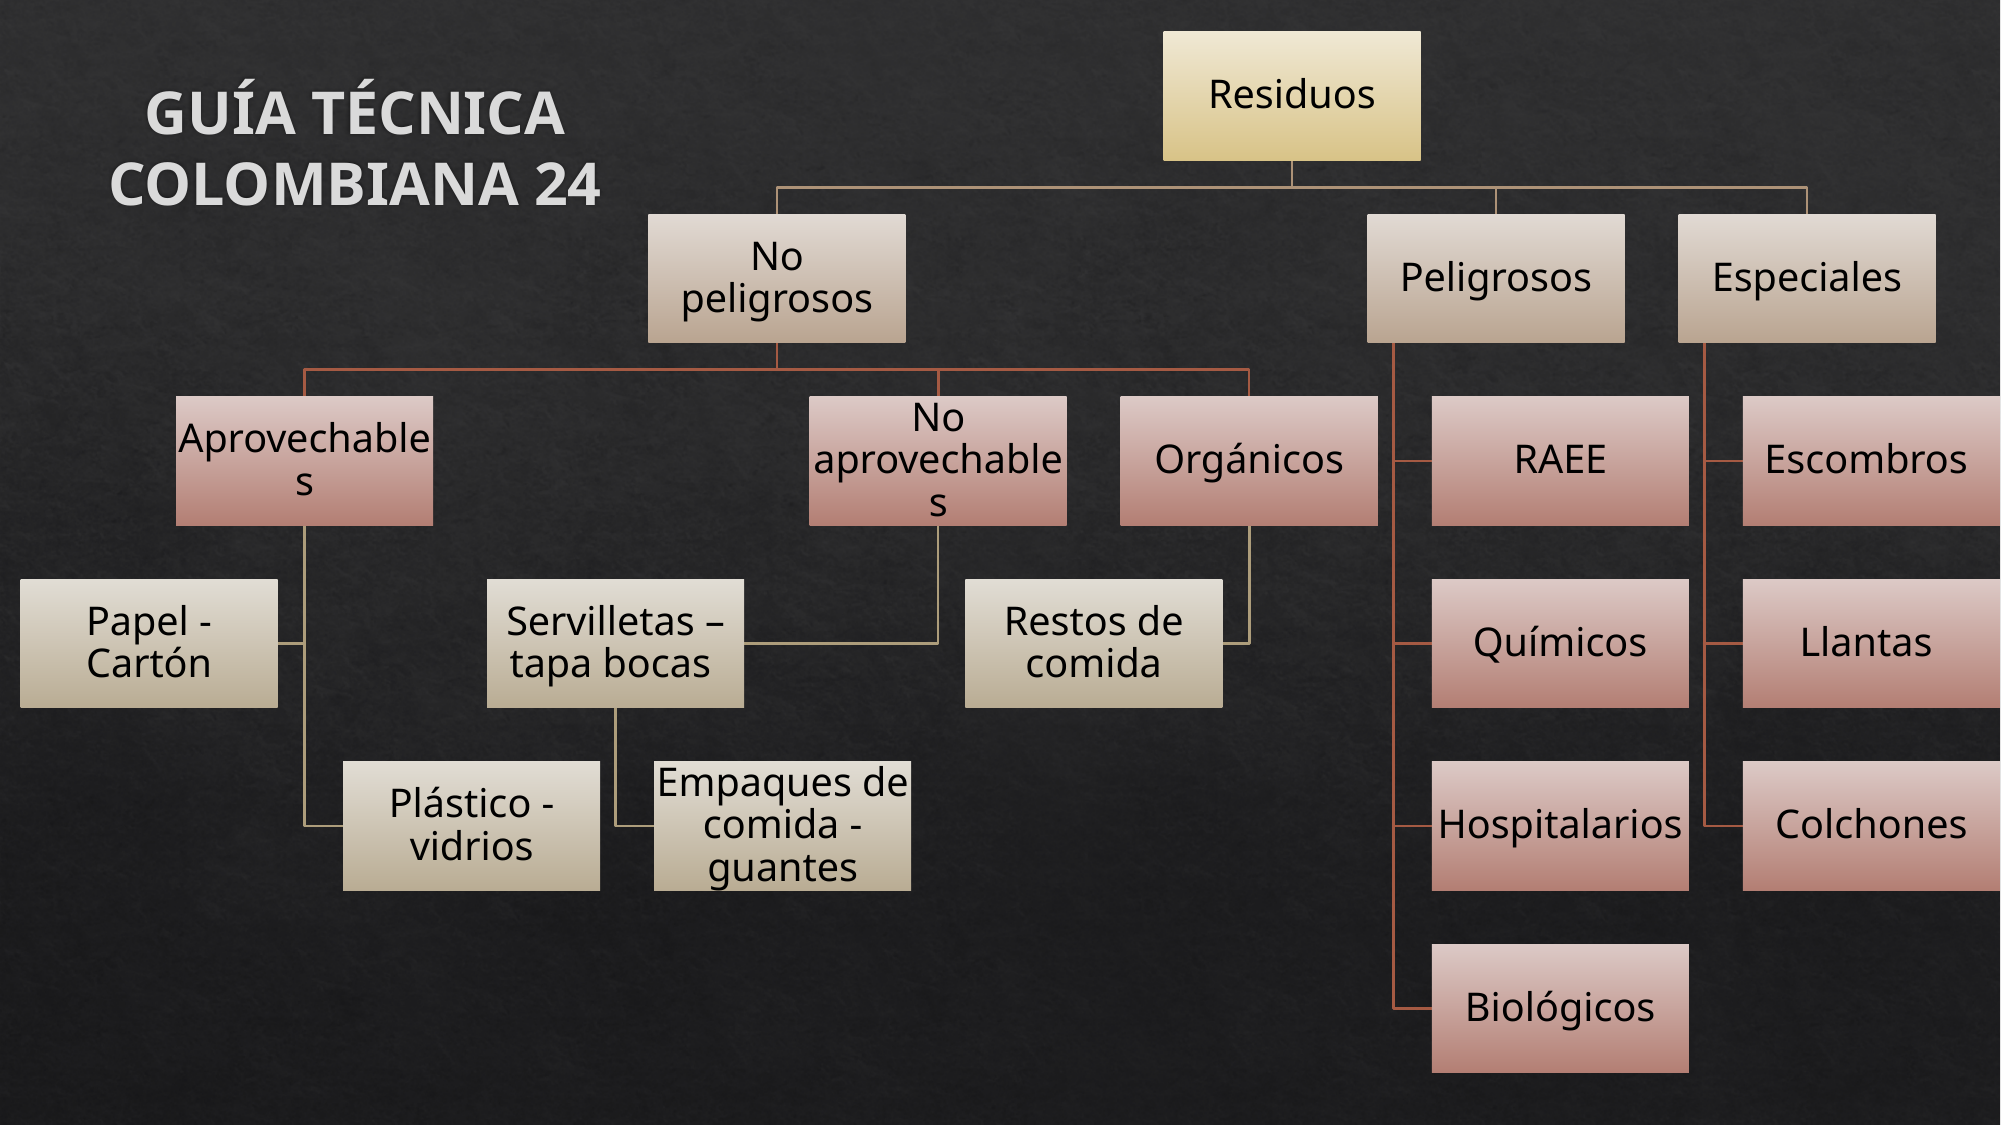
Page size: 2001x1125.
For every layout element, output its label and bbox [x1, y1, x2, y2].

text_box [20, 0, 2000, 1108]
